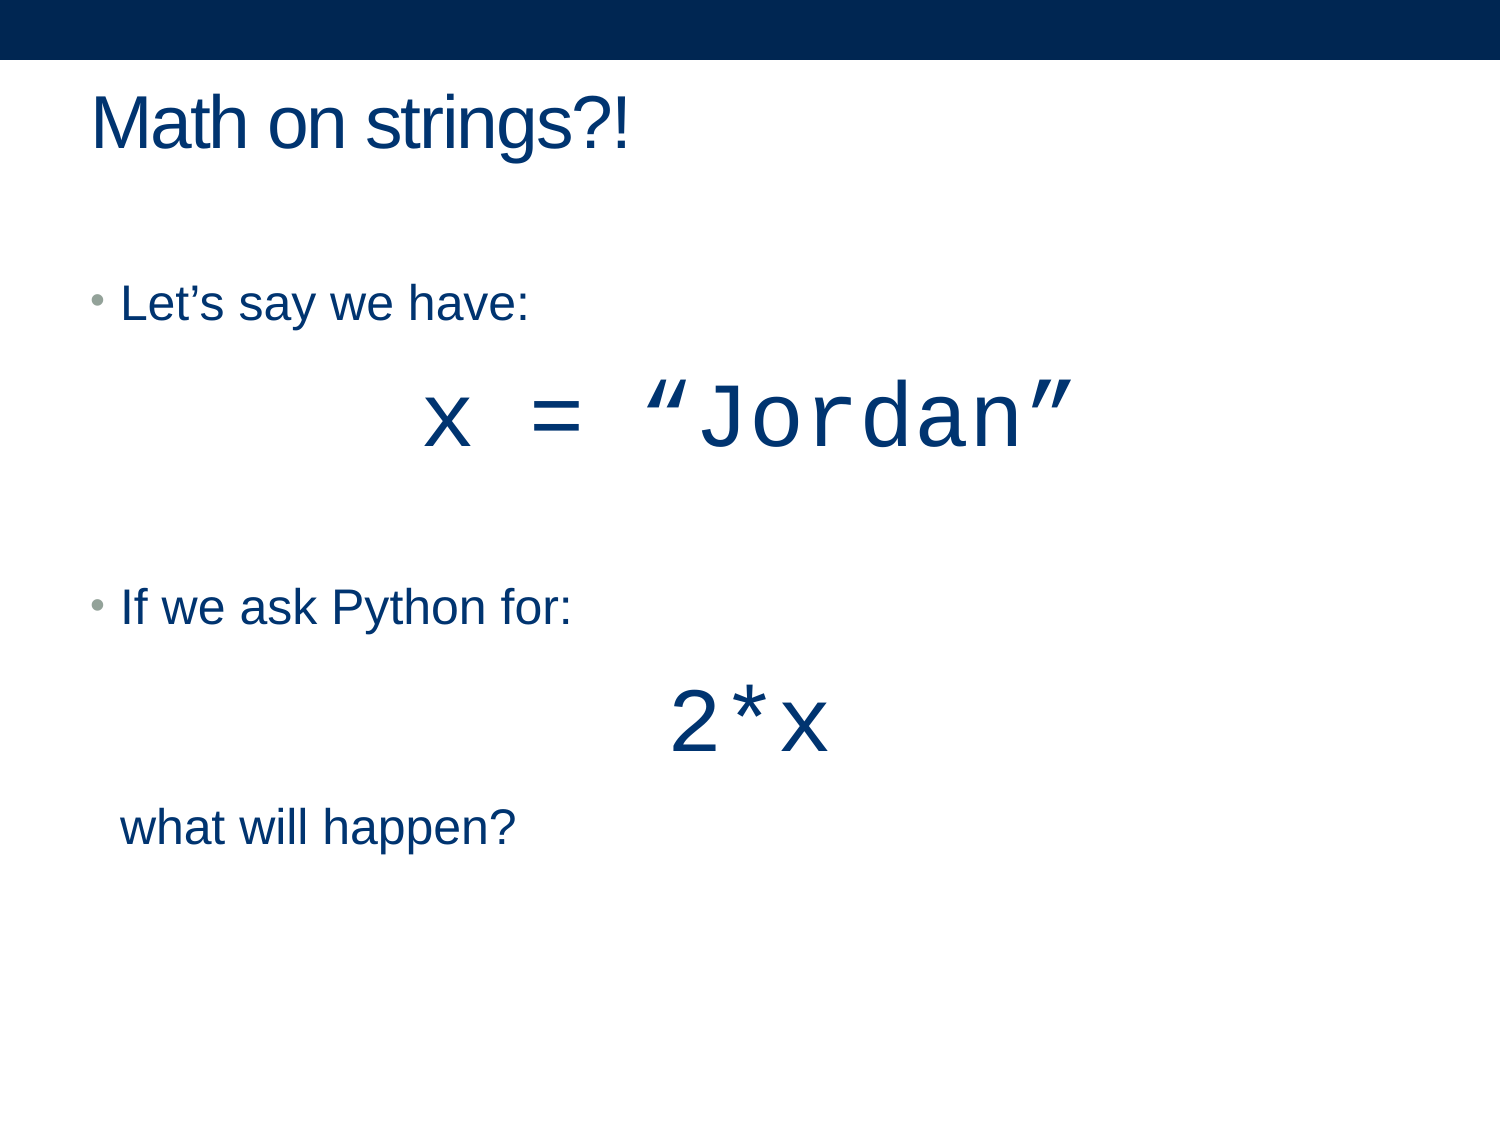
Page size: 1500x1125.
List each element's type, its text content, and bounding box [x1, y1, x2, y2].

list Let’s say we have: x = “Jordan” If we ask Python for: 2*x what will happen? [75, 262, 1425, 1063]
title Math on strings?! [75, 37, 1425, 200]
